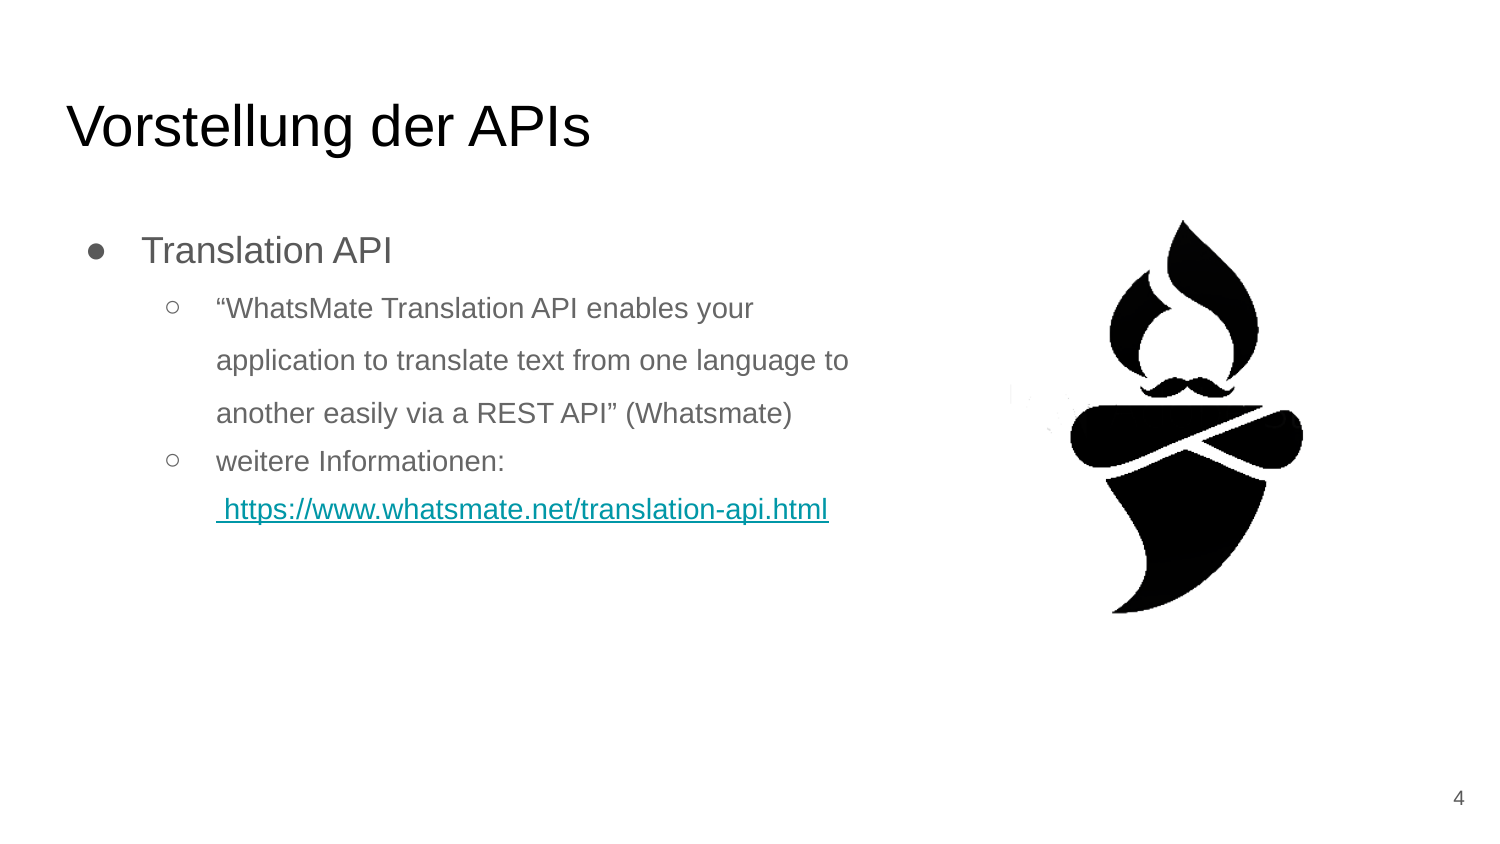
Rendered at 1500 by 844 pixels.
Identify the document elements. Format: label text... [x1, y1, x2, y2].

picture [878, 220, 1500, 750]
slide_number ‹#› [1389, 764, 1480, 830]
title Vorstellung der APIs [51, 72, 1449, 167]
list Translation API “WhatsMate Translation API enables your application to translate text from one language to another easily via a REST API” (Whatsmate) weitere Informationen: https://www.whatsmate.net/translation-api.html [51, 189, 898, 750]
